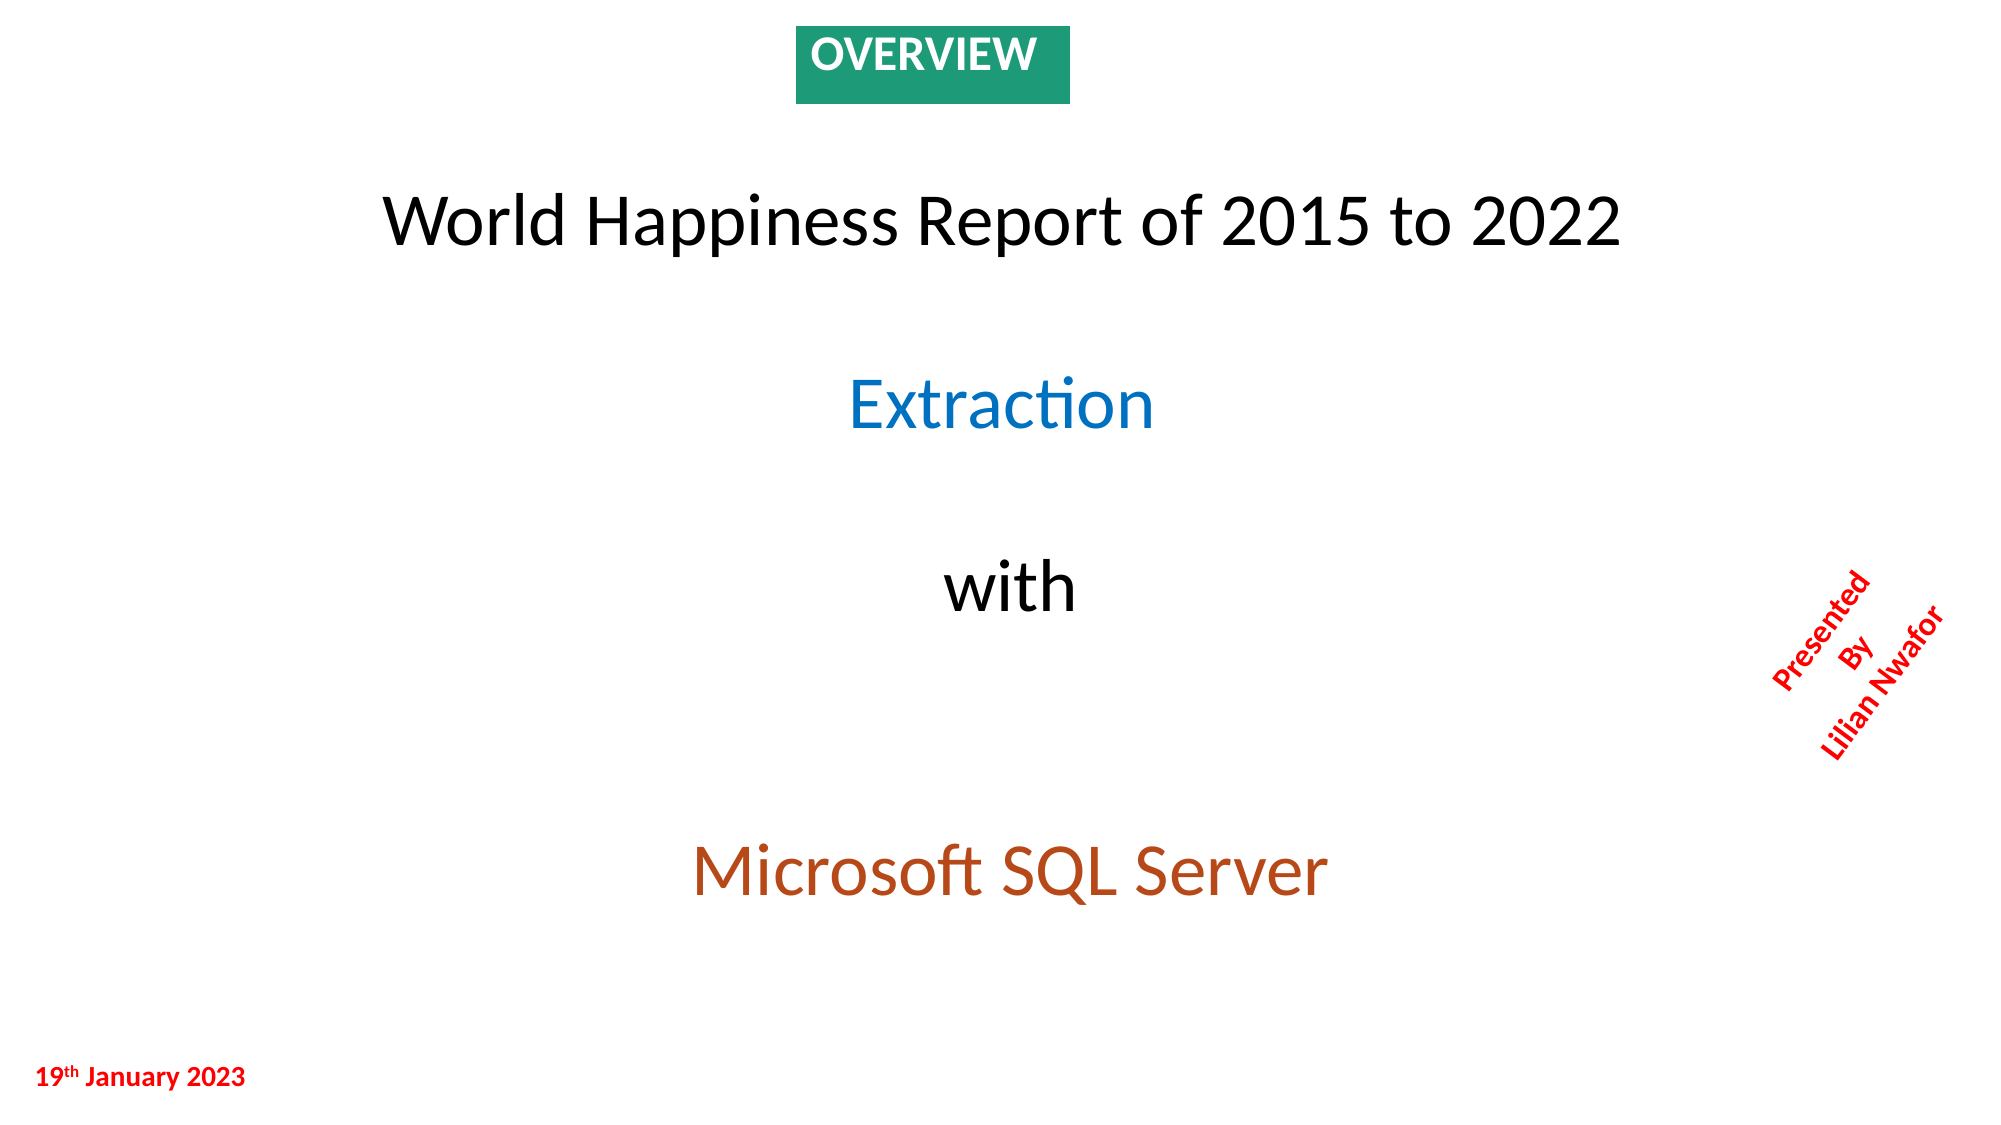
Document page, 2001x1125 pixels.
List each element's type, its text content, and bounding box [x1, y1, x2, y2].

text_box 19th January 2023 [19, 1049, 281, 1100]
subtitle World Happiness Report of 2015 to 2022 Extraction with Microsoft SQL Server [319, 173, 1686, 998]
table_header OVERVIEW [796, 26, 1070, 104]
text_box Presented By Lilian Nwafor [1719, 508, 1984, 799]
